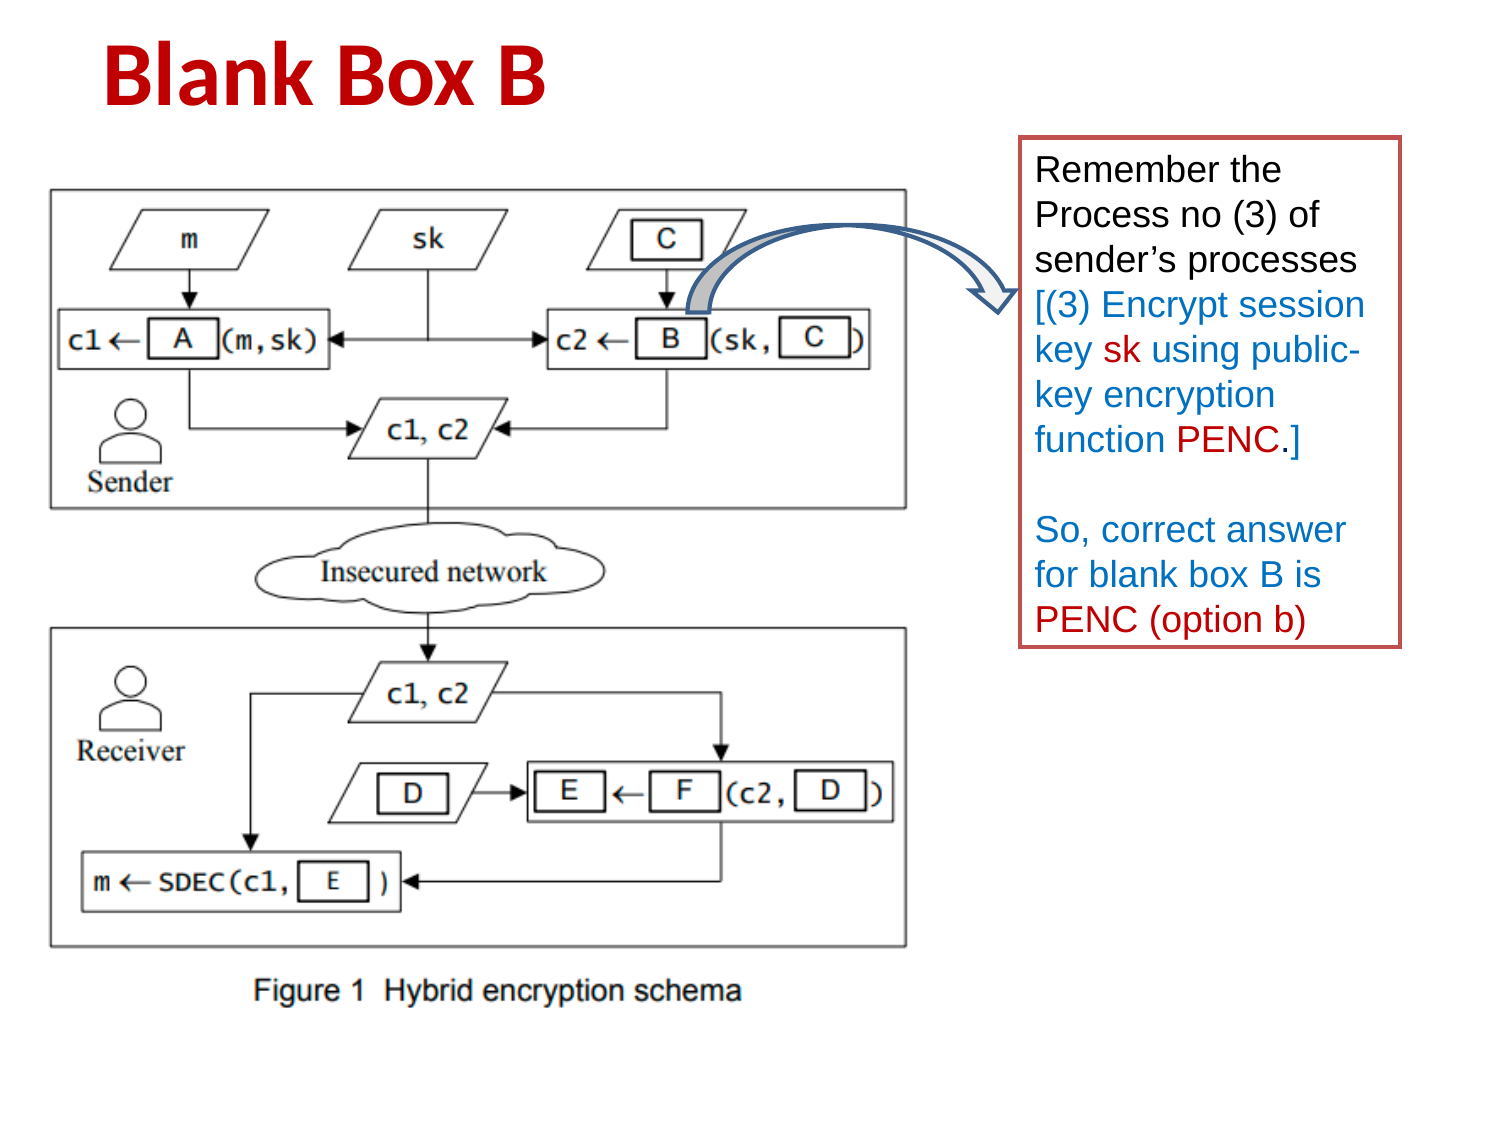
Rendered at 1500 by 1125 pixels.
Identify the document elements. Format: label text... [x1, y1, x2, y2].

text_box Blank Box B [87, 0, 1413, 138]
text_box [930, 233, 1020, 316]
text_box Remember the Process no (3) of sender’s processes [(3) Encrypt session key sk using public-key encryption function PENC.] So, correct answer for blank box B is PENC (option b) [1018, 135, 1402, 649]
picture [37, 174, 926, 1013]
